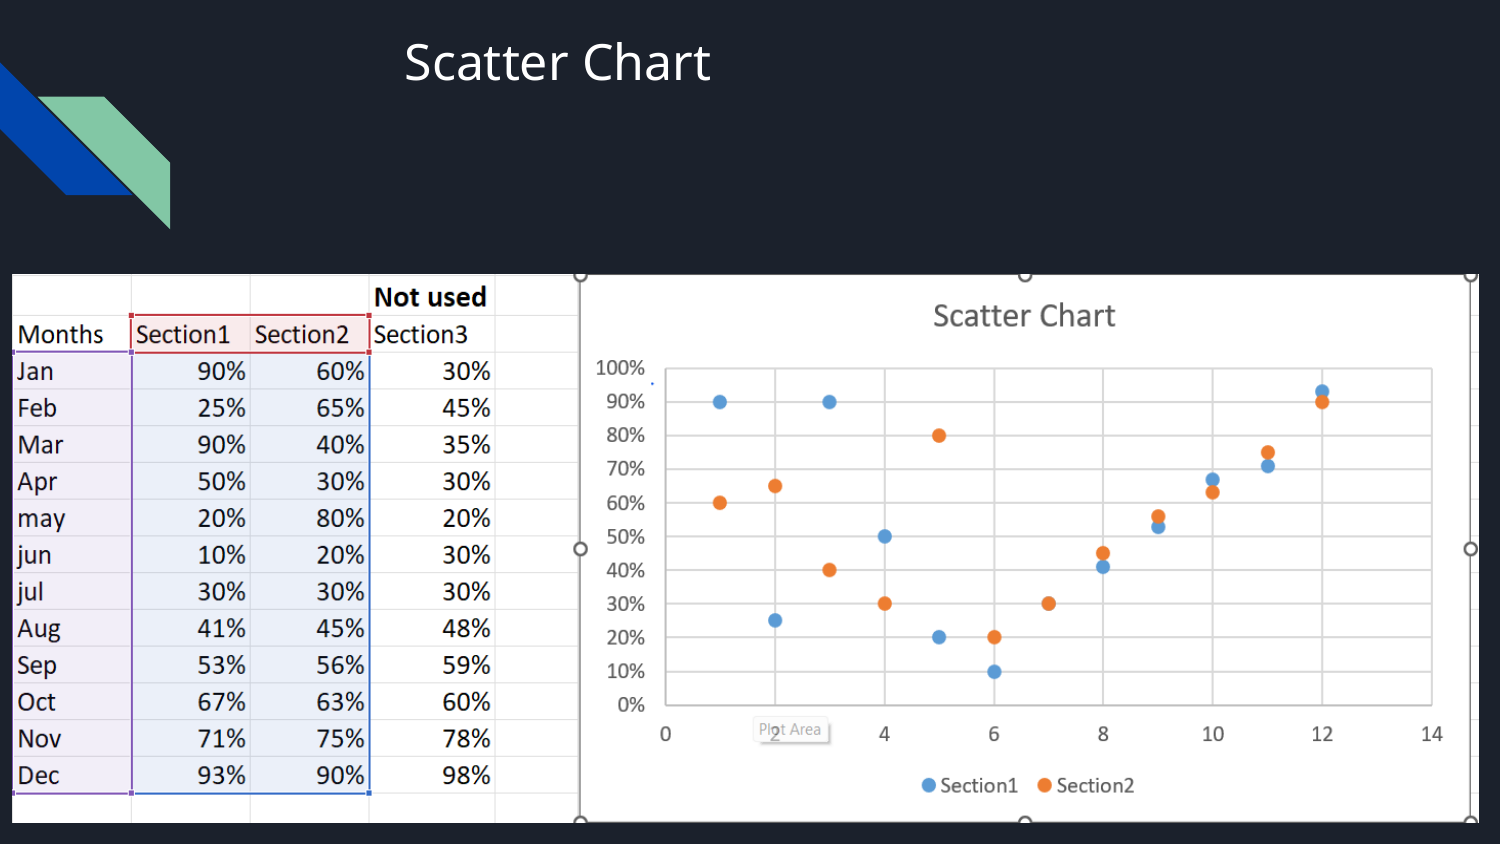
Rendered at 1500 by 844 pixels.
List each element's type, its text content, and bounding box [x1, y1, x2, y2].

picture [11, 274, 1479, 823]
title Scatter Chart [389, 12, 975, 163]
